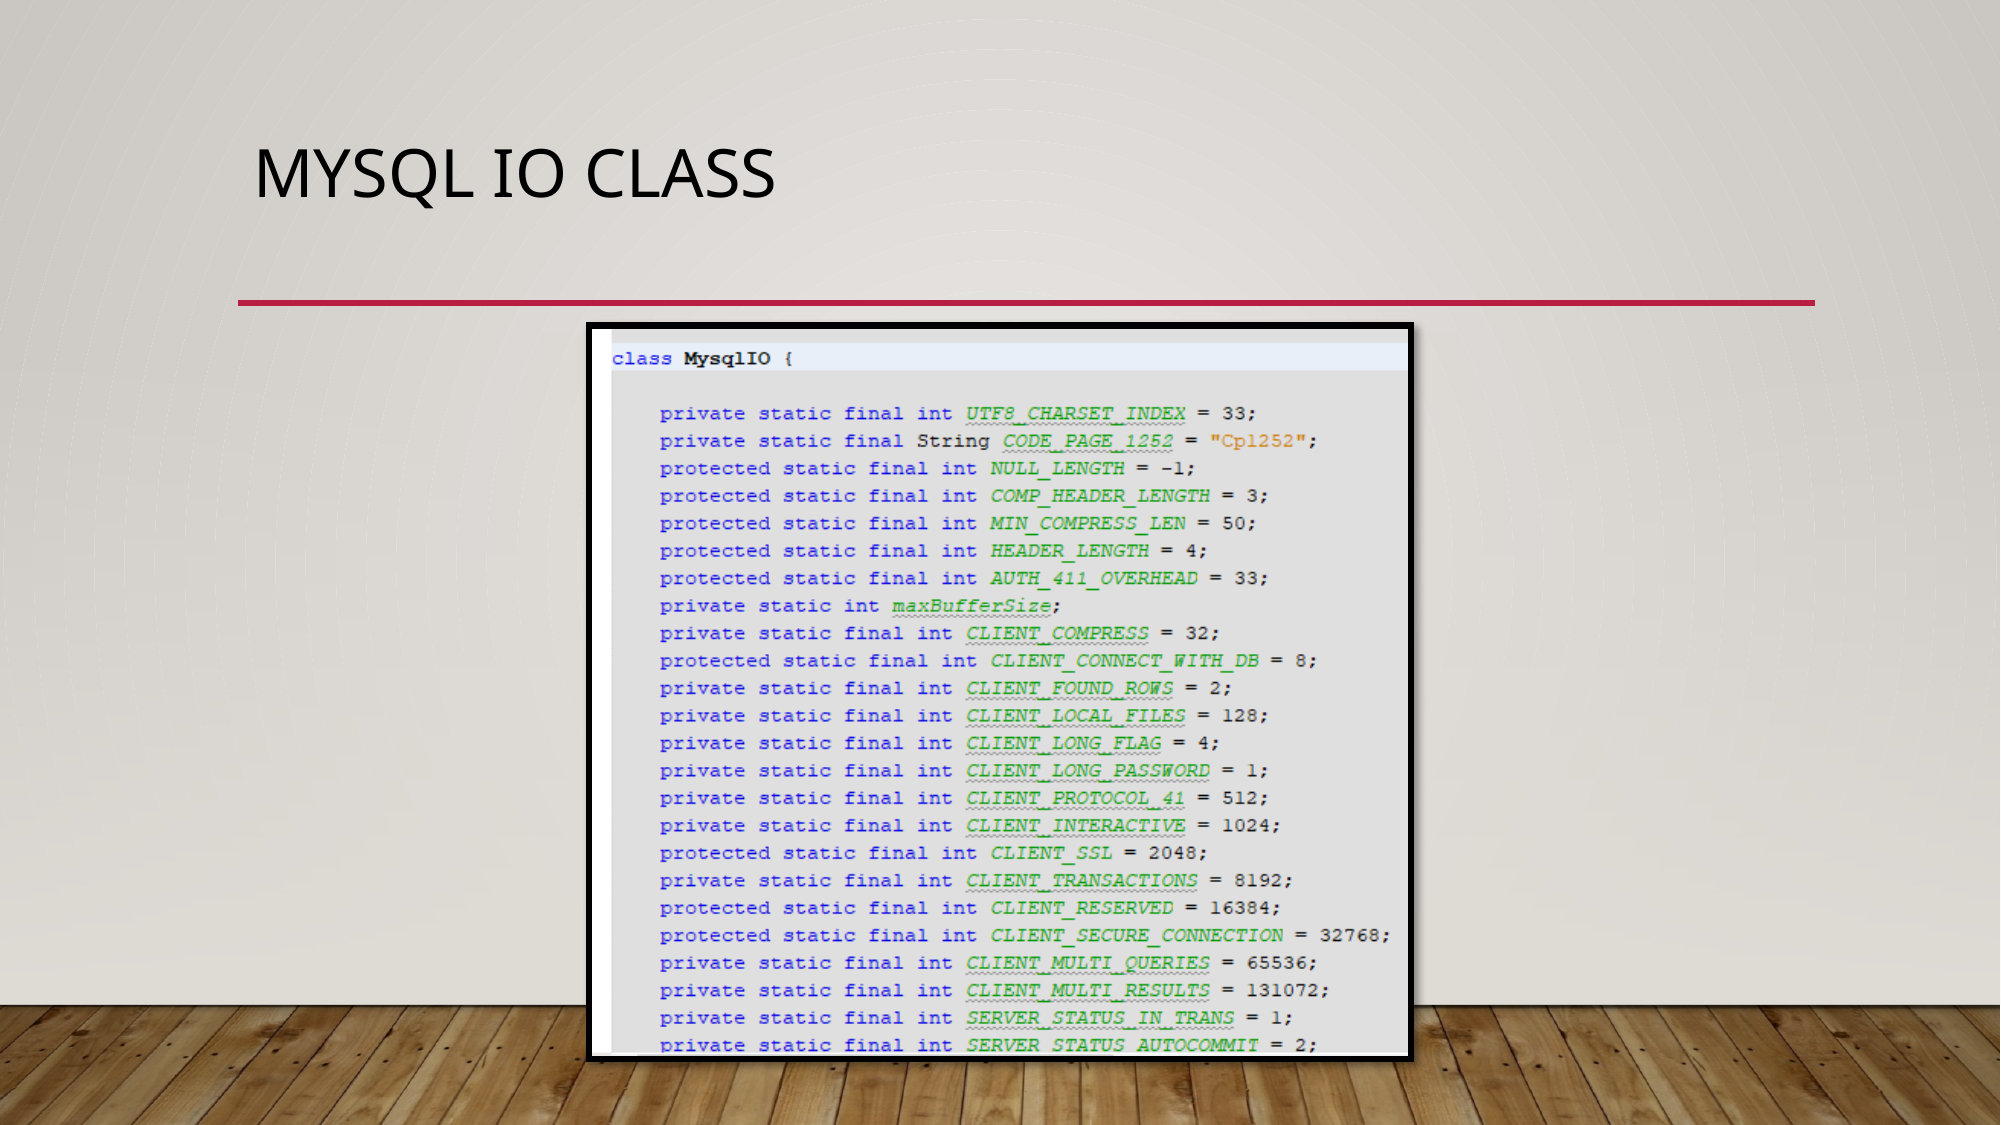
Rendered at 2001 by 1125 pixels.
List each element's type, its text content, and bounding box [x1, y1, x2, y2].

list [591, 328, 1408, 1056]
title Mysql io class [238, 131, 1814, 305]
picture [0, 1005, 2000, 1125]
